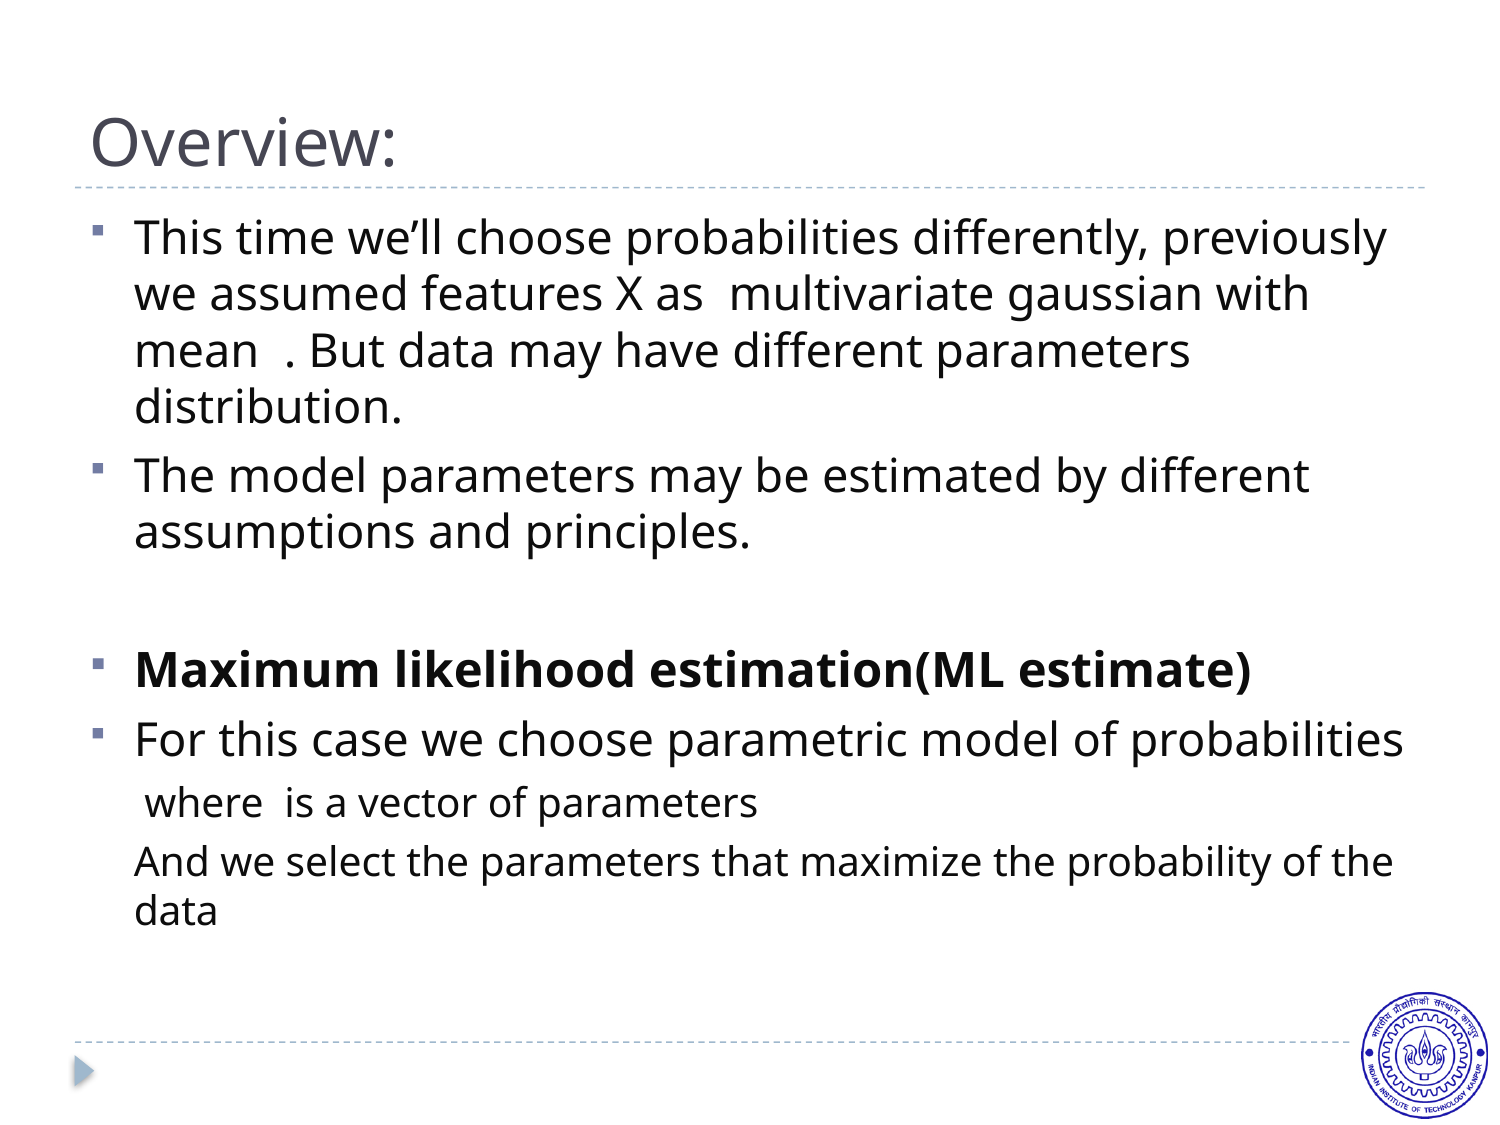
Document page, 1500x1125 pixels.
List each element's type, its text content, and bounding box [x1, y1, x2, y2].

picture [1352, 987, 1498, 1125]
title Overview: [75, 24, 1425, 188]
